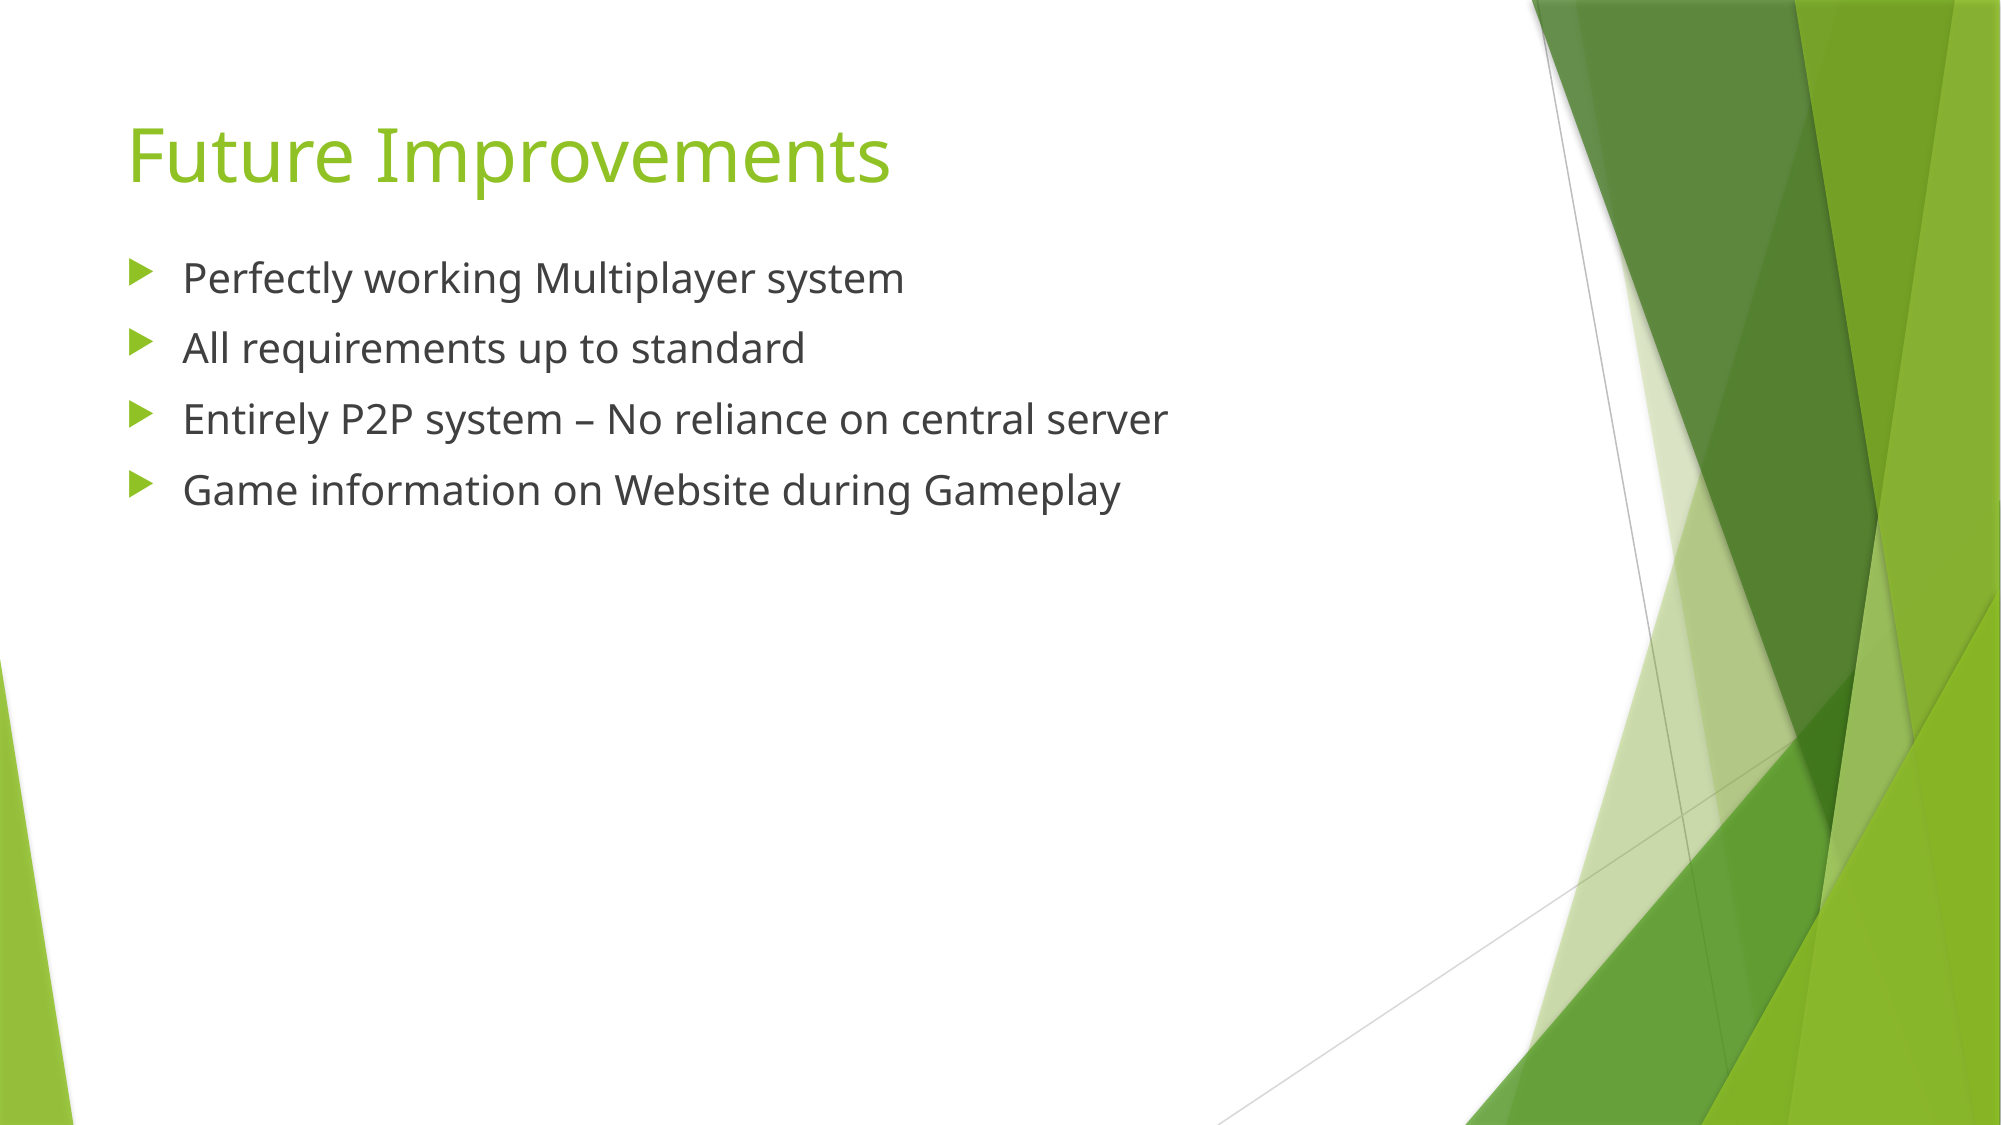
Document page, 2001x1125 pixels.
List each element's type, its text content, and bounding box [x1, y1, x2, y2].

list Perfectly working Multiplayer system All requirements up to standard Entirely P2P system – No reliance on central server Game information on Website during Gameplay [111, 243, 1794, 992]
title Future Improvements [111, 99, 1522, 221]
